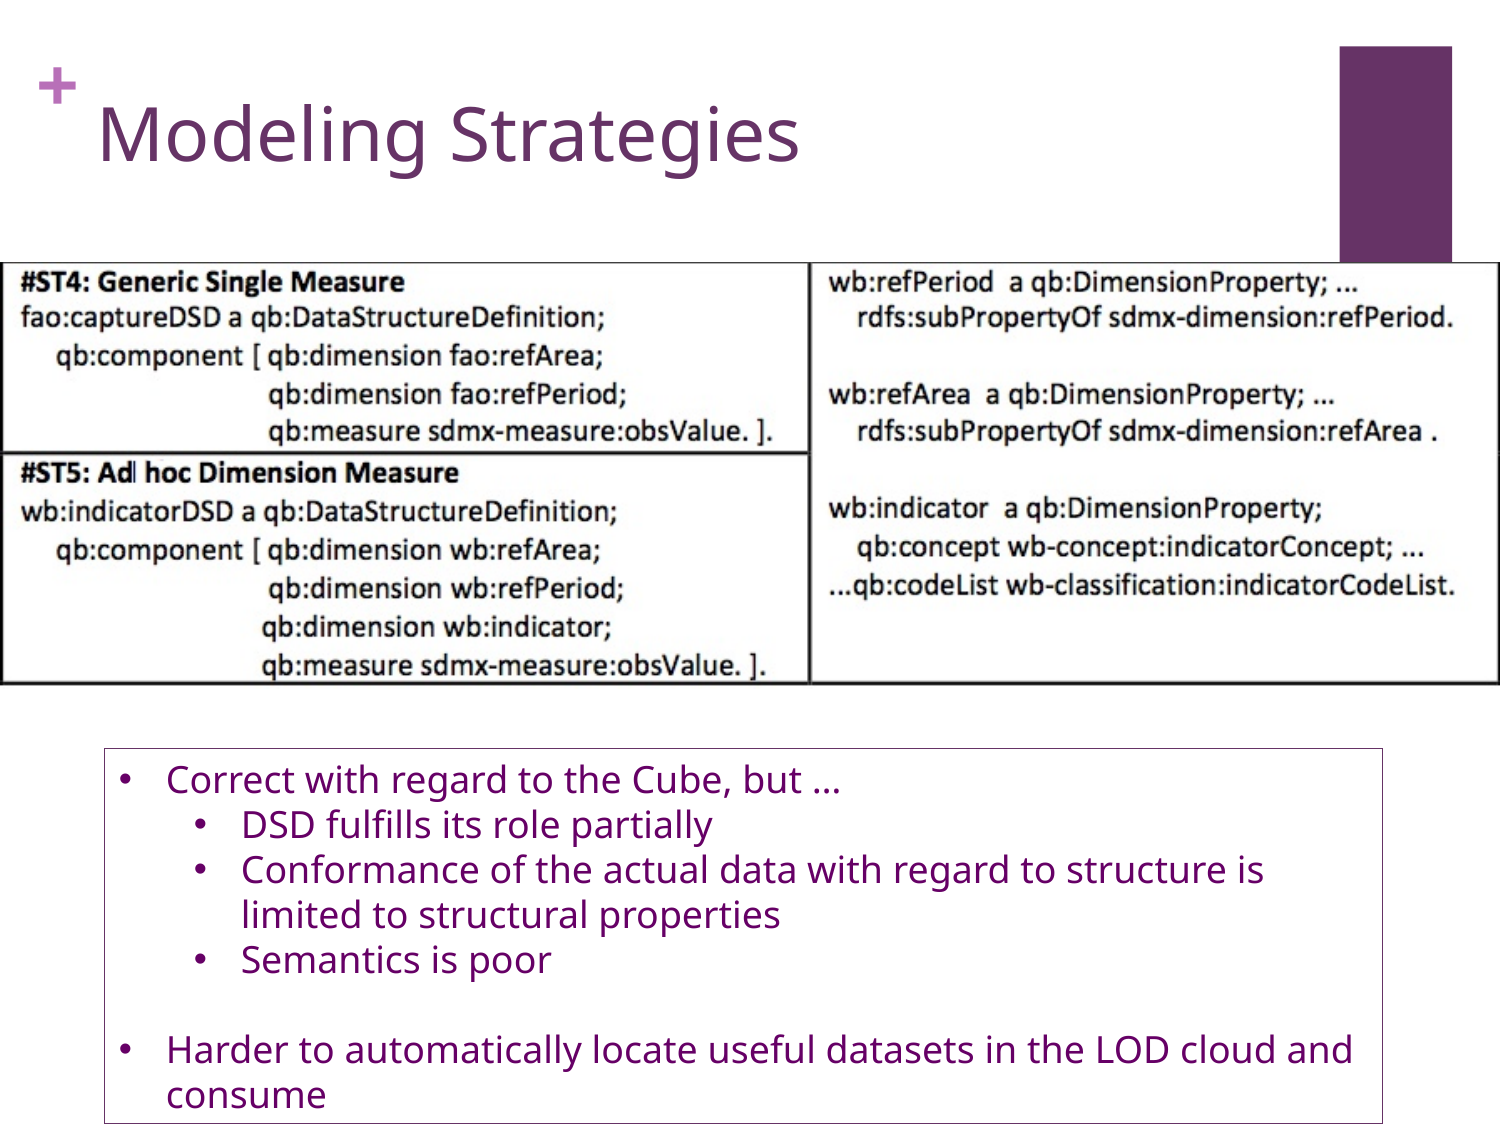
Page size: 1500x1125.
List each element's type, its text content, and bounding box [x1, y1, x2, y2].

title Modeling Strategies [81, 79, 1322, 259]
picture [0, 261, 1500, 690]
text_box Correct with regard to the Cube, but … DSD fulfills its role partially Conformance of the actual data with regard to structure is limited to structural properties Semantics is poor Harder to automatically locate useful datasets in the LOD cloud and consume [104, 748, 1383, 1124]
